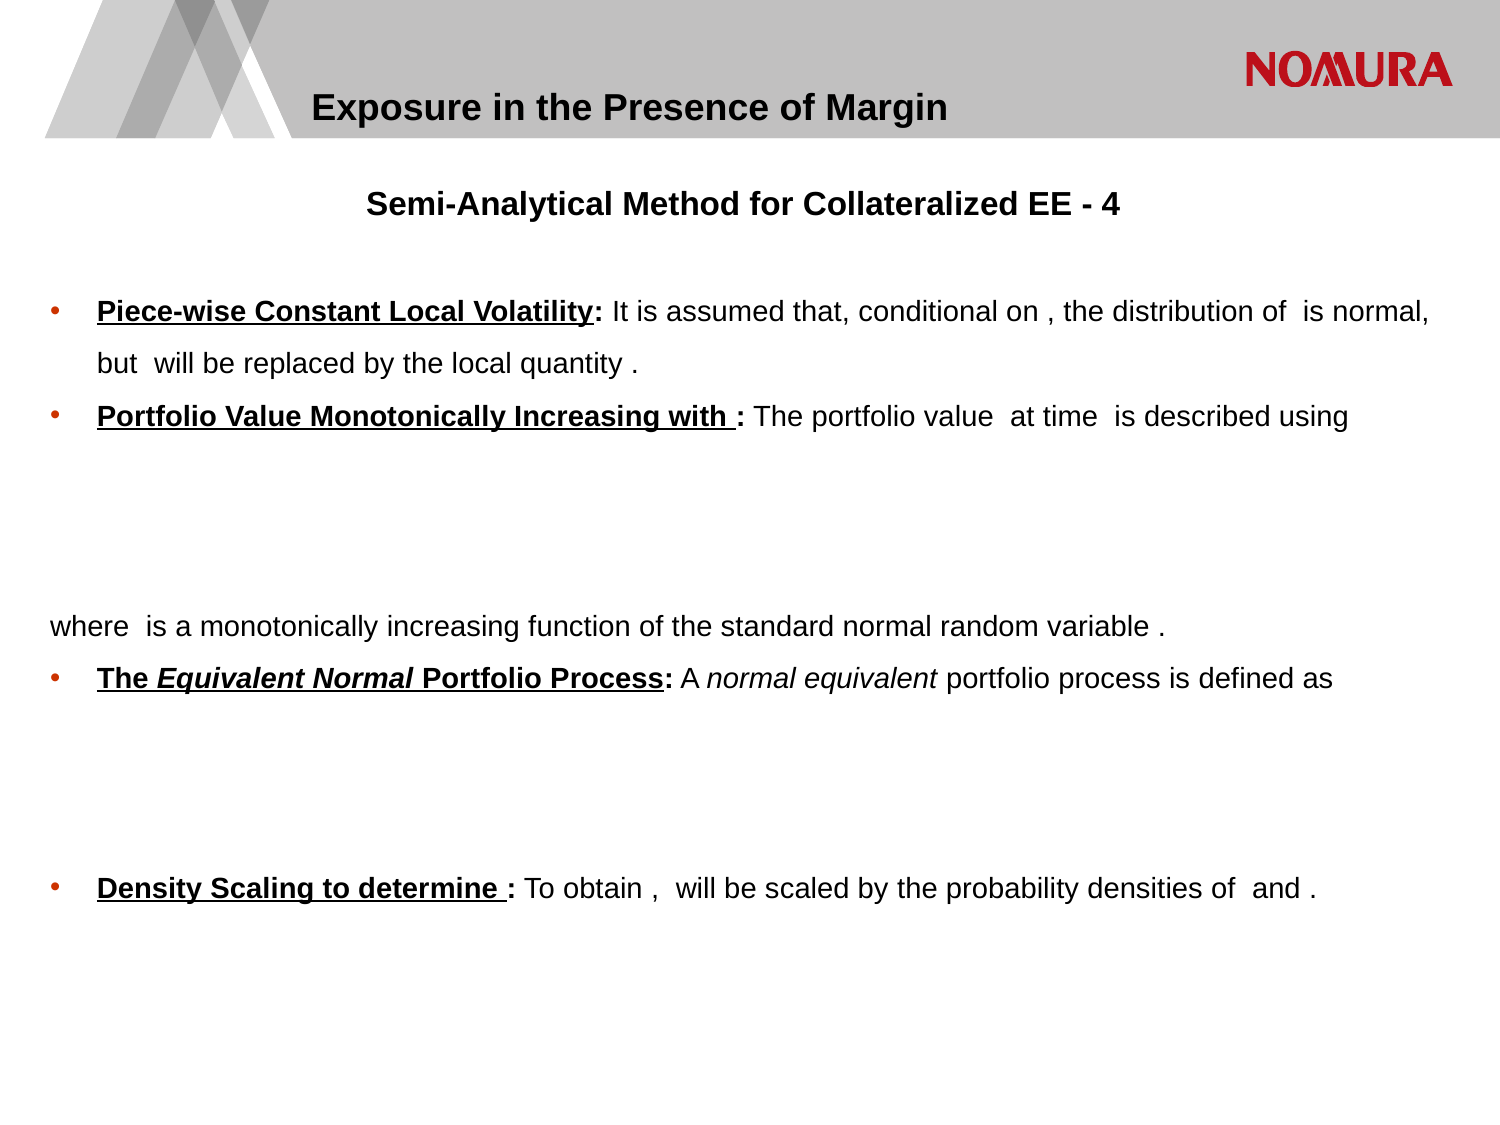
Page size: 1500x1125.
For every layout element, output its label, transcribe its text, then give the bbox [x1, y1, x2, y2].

title Exposure in the Presence of Margin [311, 9, 1223, 128]
